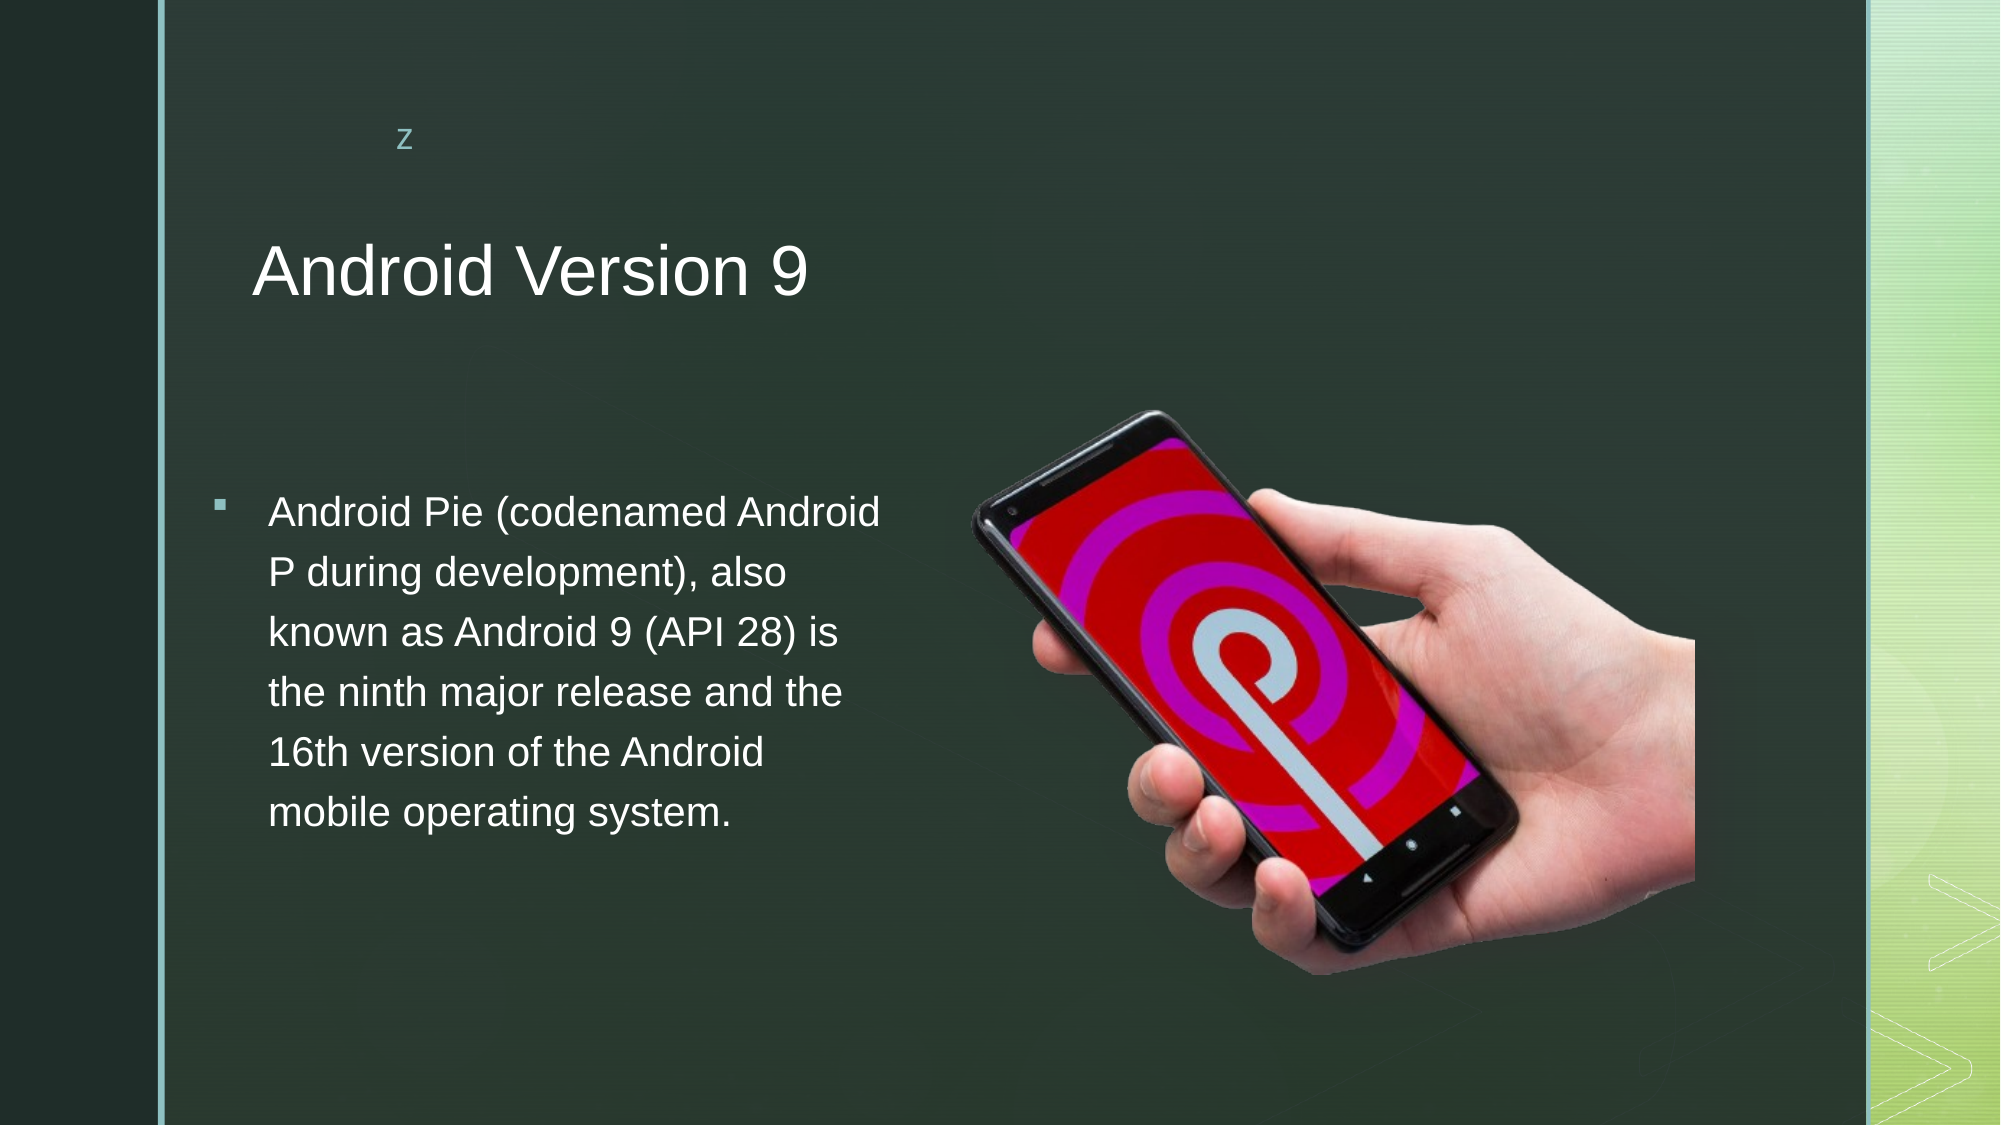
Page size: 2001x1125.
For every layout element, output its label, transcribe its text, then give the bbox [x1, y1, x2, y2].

list Android Pie (codenamed Android P during development), also known as Android 9 (API 28) is the ninth major release and the 16th version of the Android mobile operating system. [196, 358, 854, 952]
title Android Version 9 [236, 226, 1543, 358]
picture [1871, 0, 2001, 1125]
picture [861, 349, 1696, 975]
